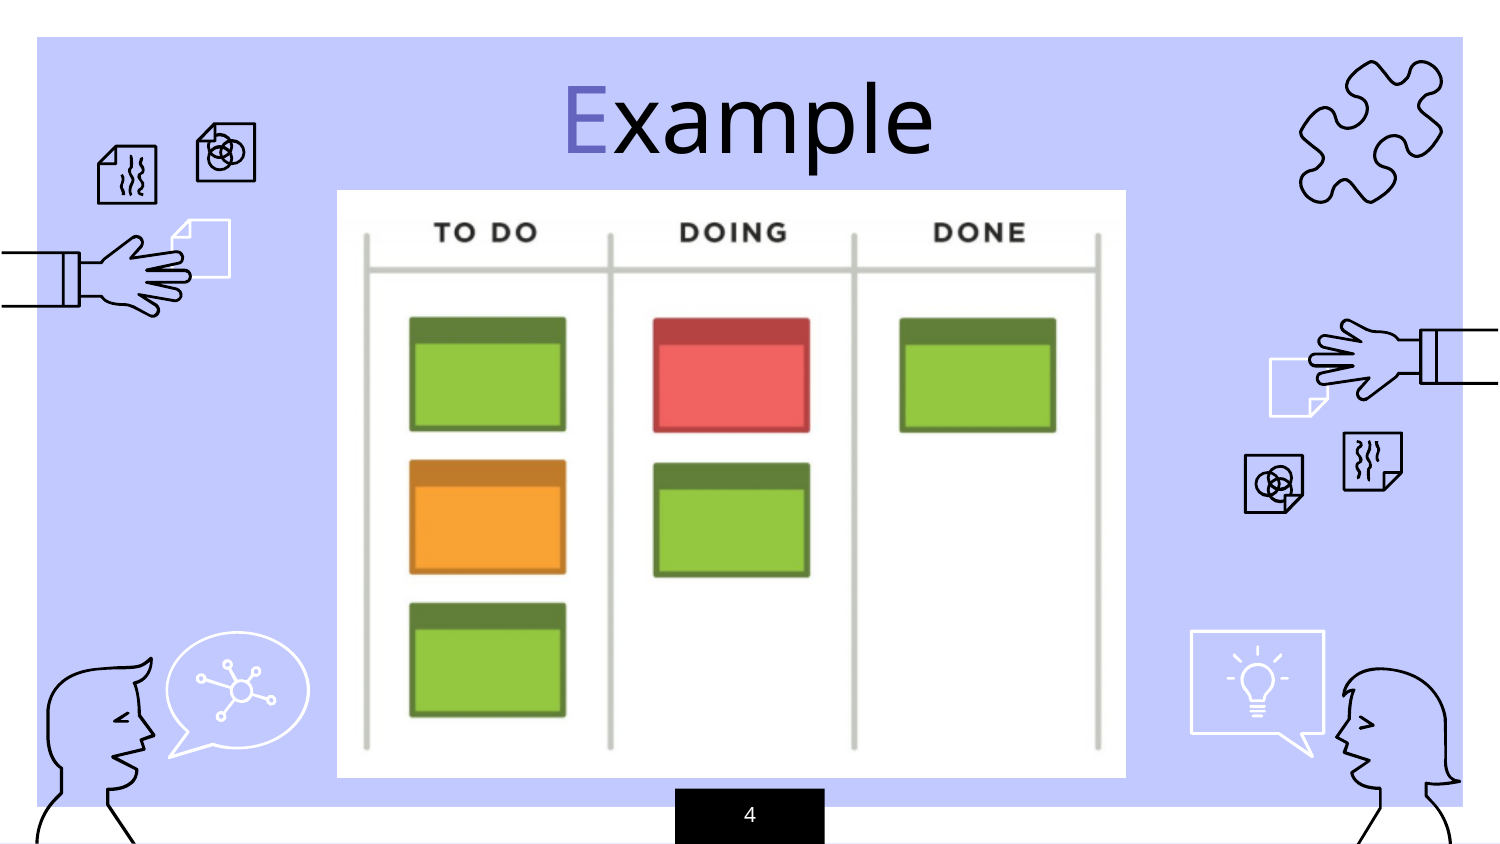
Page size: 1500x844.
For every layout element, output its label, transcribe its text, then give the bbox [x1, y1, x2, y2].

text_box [1272, 288, 1470, 544]
slide_number 4 [675, 788, 825, 844]
title Example [0, 46, 1499, 188]
picture [337, 189, 1126, 778]
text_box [1189, 629, 1462, 844]
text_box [35, 630, 311, 844]
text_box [30, 92, 227, 348]
